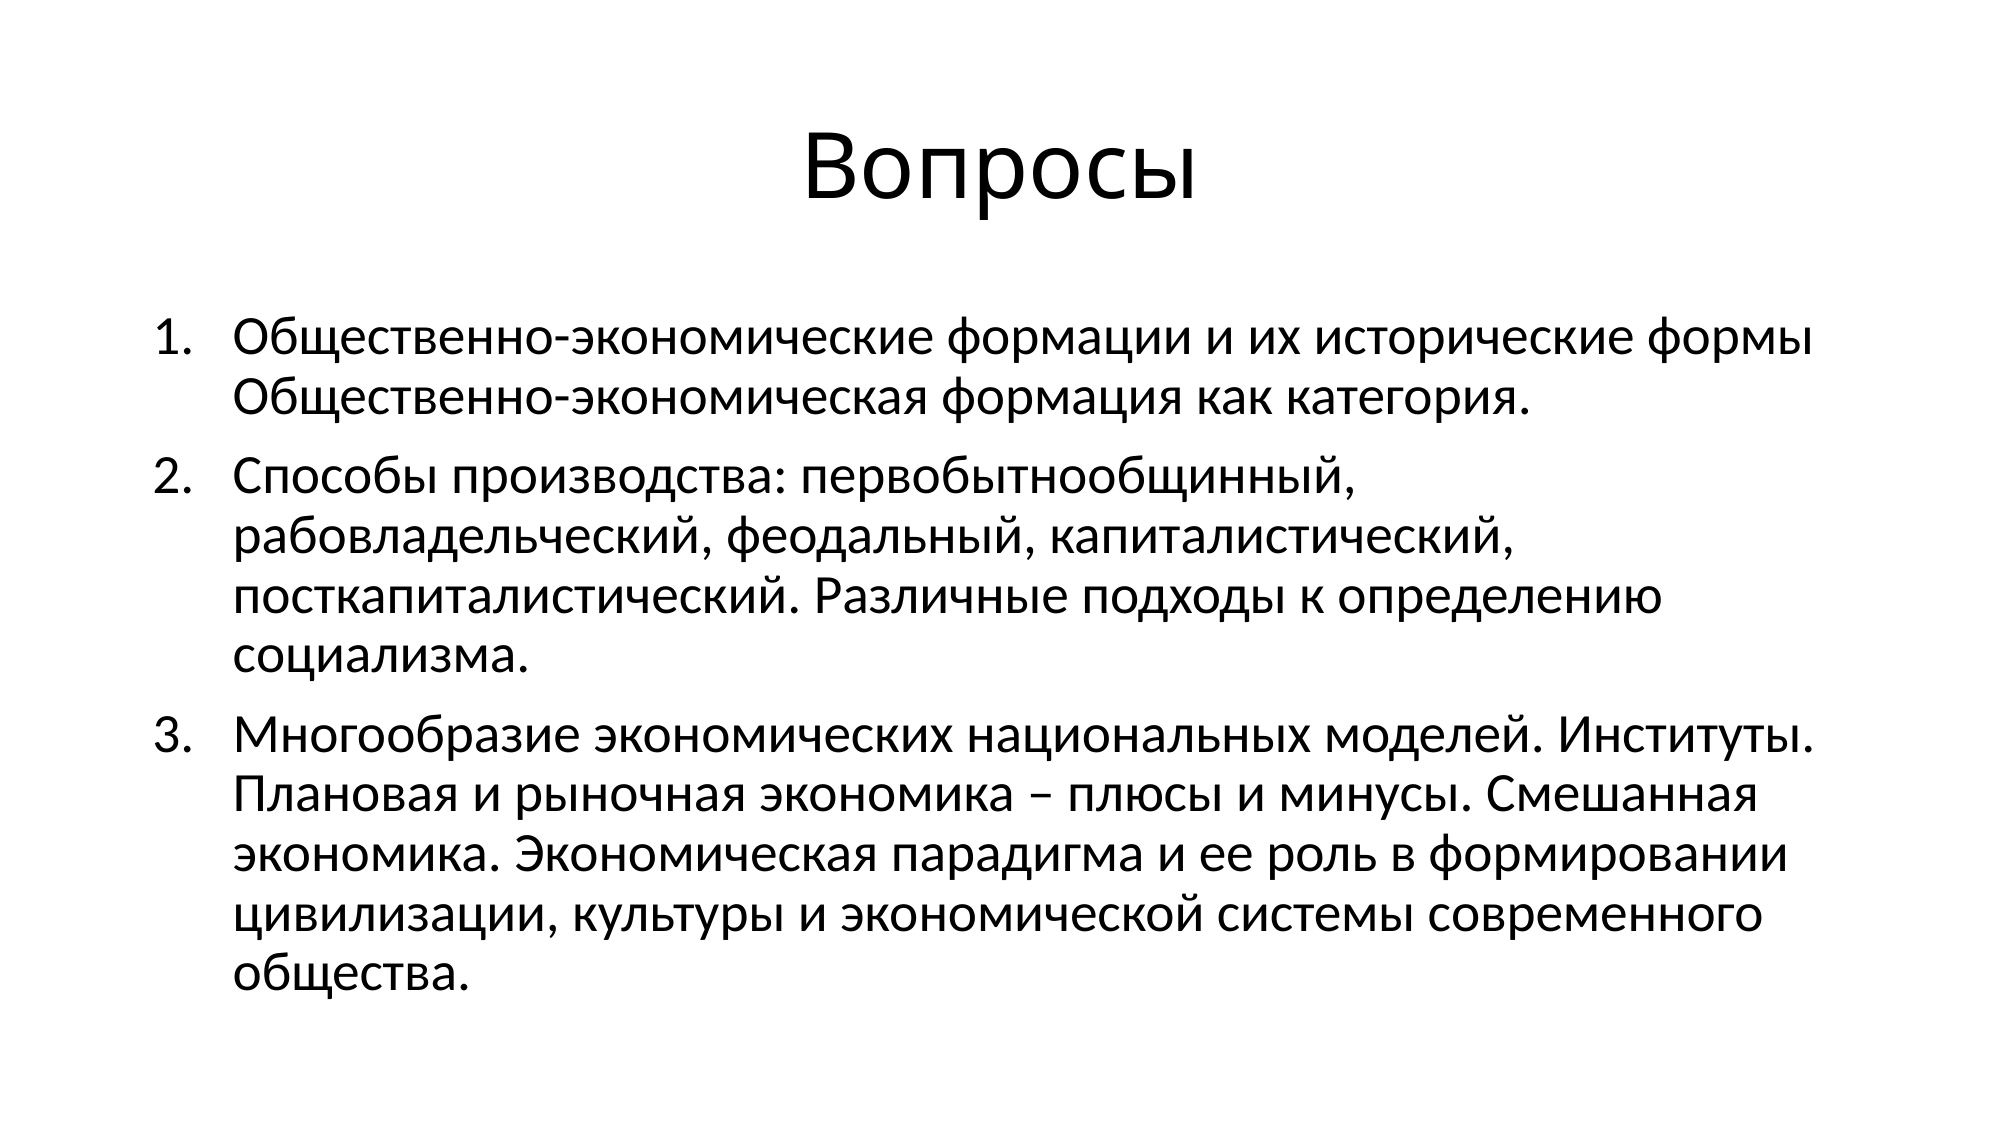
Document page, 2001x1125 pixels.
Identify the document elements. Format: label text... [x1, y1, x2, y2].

list Общественно-экономические формации и их исторические формы Общественно-экономическая формация как категория. Способы производства: первобытнообщинный, рабовладельческий, феодальный, капиталистический, посткапиталистический. Различные подходы к определению социализма. Многообразие экономических национальных моделей. Институты. Плановая и рыночная экономика – плюсы и минусы. Смешанная экономика. Экономическая парадигма и ее роль в формировании цивилизации, культуры и экономической системы современного общества. [137, 299, 1863, 1014]
title Вопросы [137, 59, 1863, 278]
